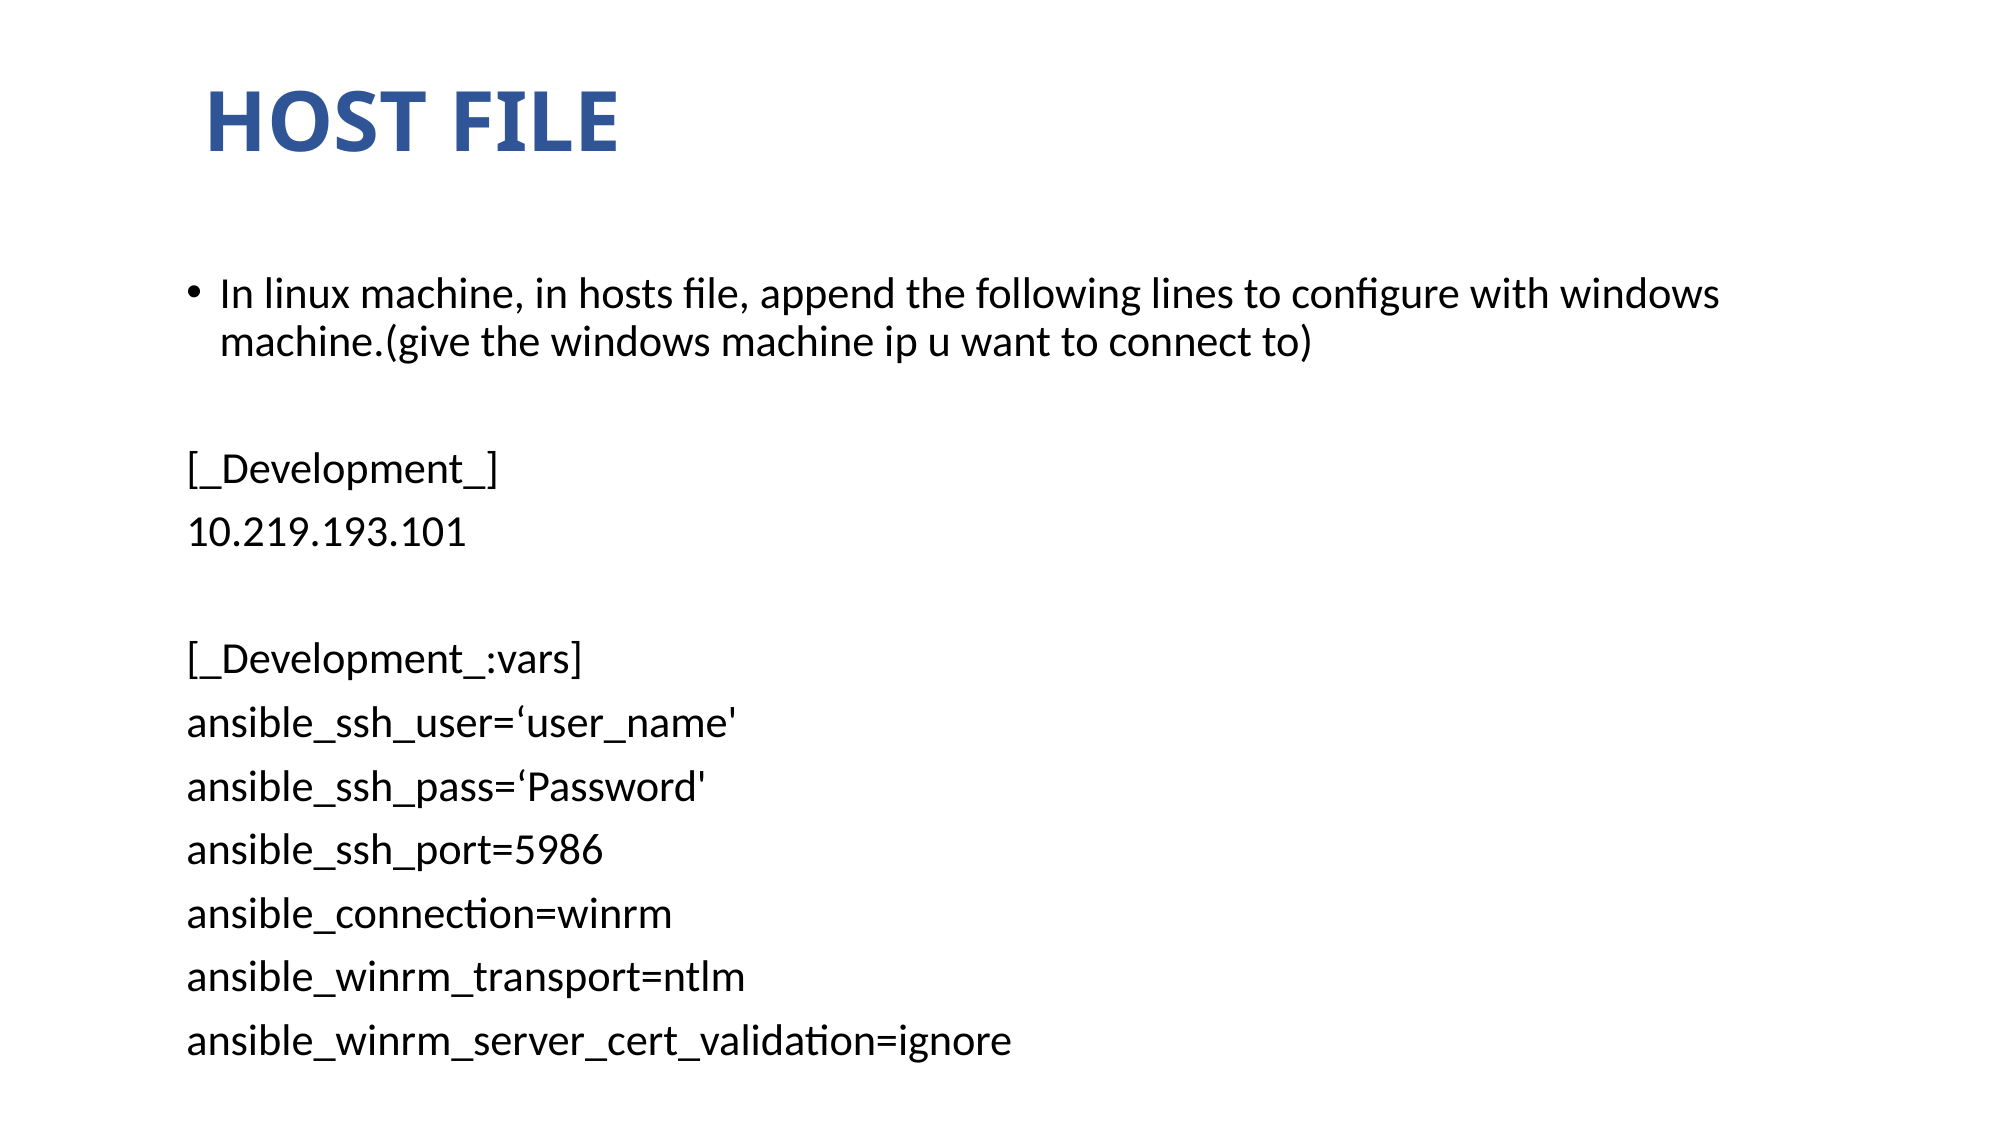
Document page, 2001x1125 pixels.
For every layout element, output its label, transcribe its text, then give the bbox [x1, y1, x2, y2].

list In linux machine, in hosts file, append the following lines to configure with windows machine.(give the windows machine ip u want to connect to) [_Development_] 10.219.193.101 [_Development_:vars] ansible_ssh_user=‘user_name' ansible_ssh_pass=‘Password' ansible_ssh_port=5986 ansible_connection=winrm ansible_winrm_transport=ntlm ansible_winrm_server_cert_validation=ignore [171, 262, 1856, 1077]
title HOST FILE [188, 35, 1914, 214]
